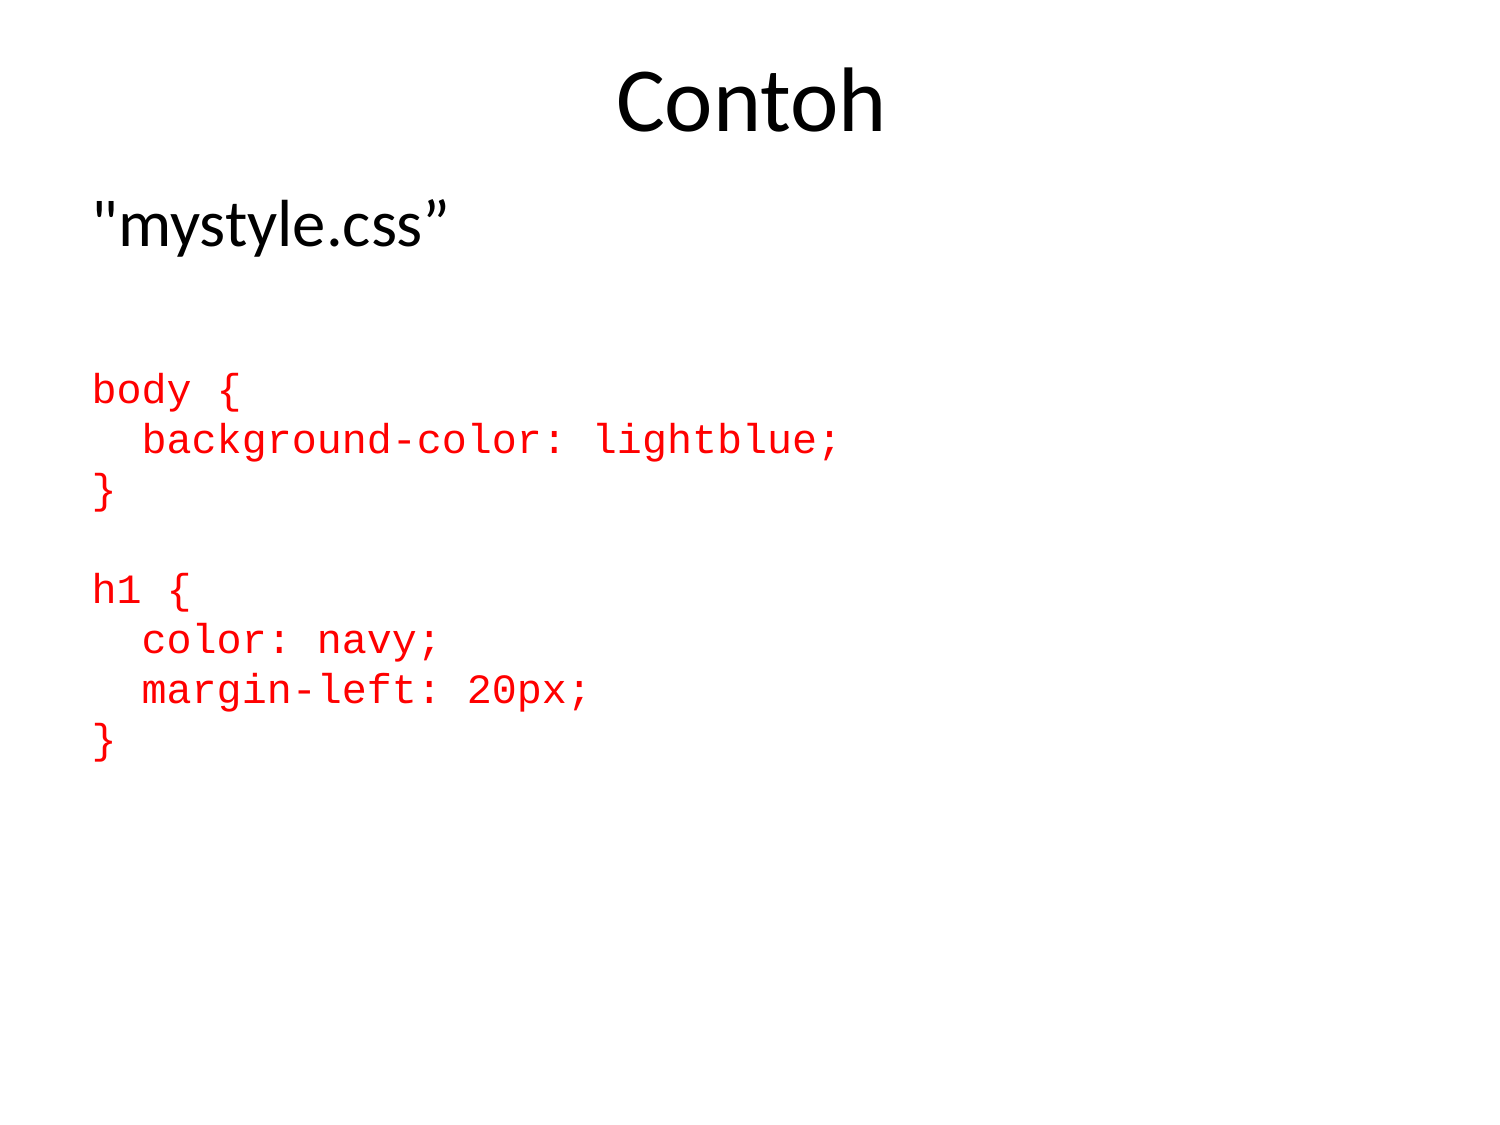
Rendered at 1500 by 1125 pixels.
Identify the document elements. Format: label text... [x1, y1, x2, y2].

title Contoh [76, 19, 1427, 171]
list "mystyle.css” body { background-color: lightblue; } h1 { color: navy; margin-left: 20px; } [76, 172, 1427, 970]
